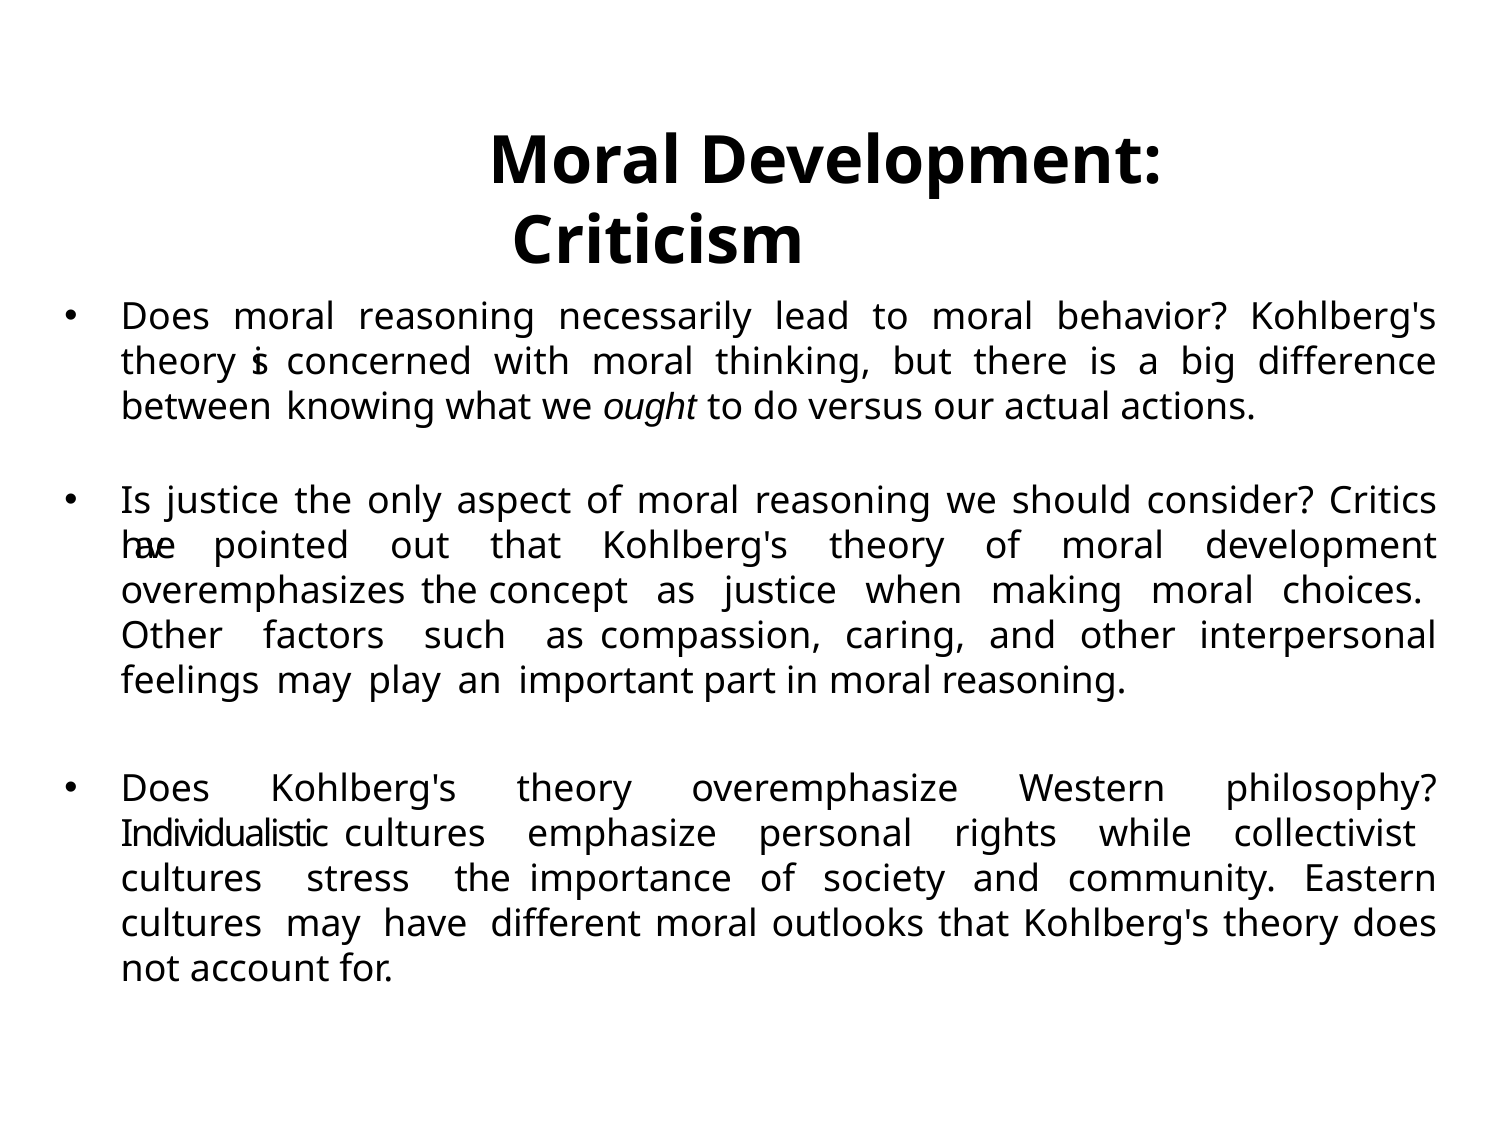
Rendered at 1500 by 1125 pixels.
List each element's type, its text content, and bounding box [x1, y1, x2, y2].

title Criticisms of Kohlberg's Theory of Moral Development: Criticism [79, 35, 1237, 278]
text_box Does moral reasoning necessarily lead to moral behavior? Kohlberg's theory is concerned with moral thinking, but there is a big difference between knowing what we ought to do versus our actual actions. Is justice the only aspect of moral reasoning we should consider? Critics have pointed out that Kohlberg's theory of moral development overemphasizes the concept as justice when making moral choices. Other factors such as compassion, caring, and other interpersonal feelings may play an important part in moral reasoning. Does Kohlberg's theory overemphasize Western philosophy? Individualistic cultures emphasize personal rights while collectivist cultures stress the importance of society and community. Eastern cultures may have different moral outlooks that Kohlberg's theory does not account for. [62, 289, 1438, 989]
